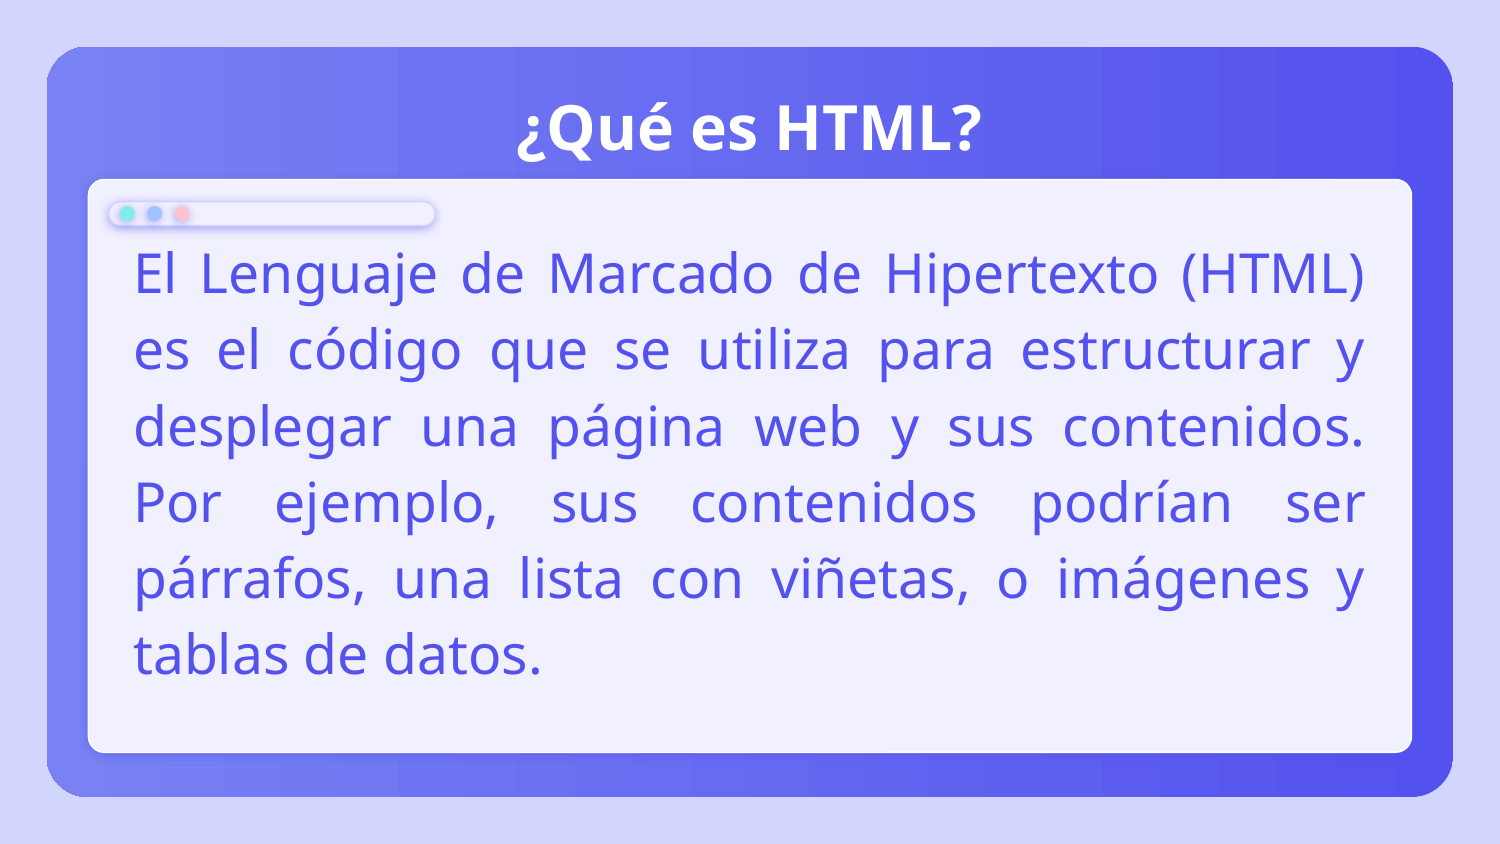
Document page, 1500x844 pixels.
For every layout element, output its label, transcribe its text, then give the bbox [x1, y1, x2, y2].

list El Lenguaje de Marcado de Hipertexto (HTML) es el código que se utiliza para estructurar y desplegar una página web y sus contenidos. Por ejemplo, sus contenidos podrían ser párrafos, una lista con viñetas, o imágenes y tablas de datos. [118, 236, 1382, 731]
title ¿Qué es HTML? [118, 72, 1382, 167]
